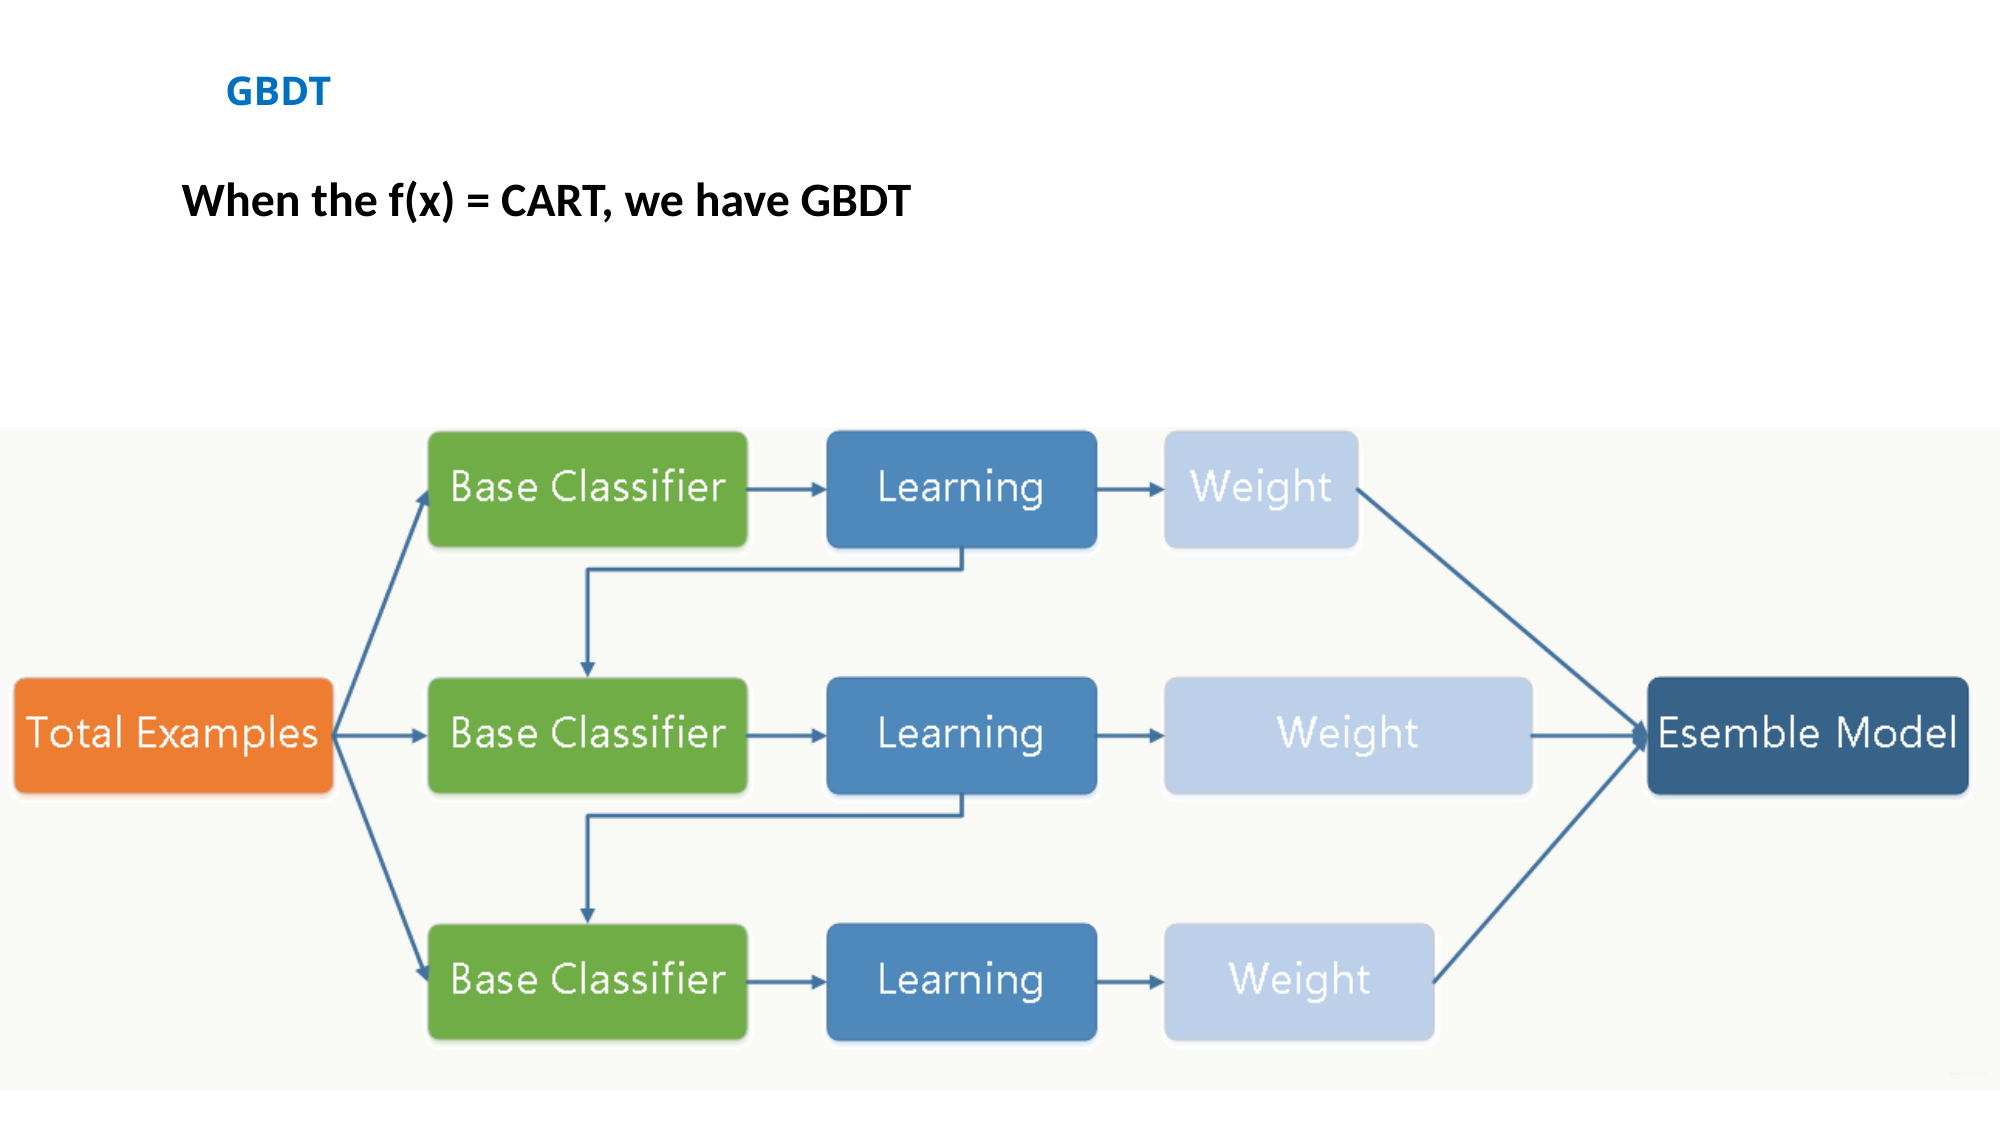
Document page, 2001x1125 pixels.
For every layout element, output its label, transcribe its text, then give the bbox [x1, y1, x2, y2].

text_box When the f(x) = CART, we have GBDT [166, 153, 1276, 242]
picture [0, 426, 2000, 1090]
text_box GBDT [0, 0, 557, 170]
